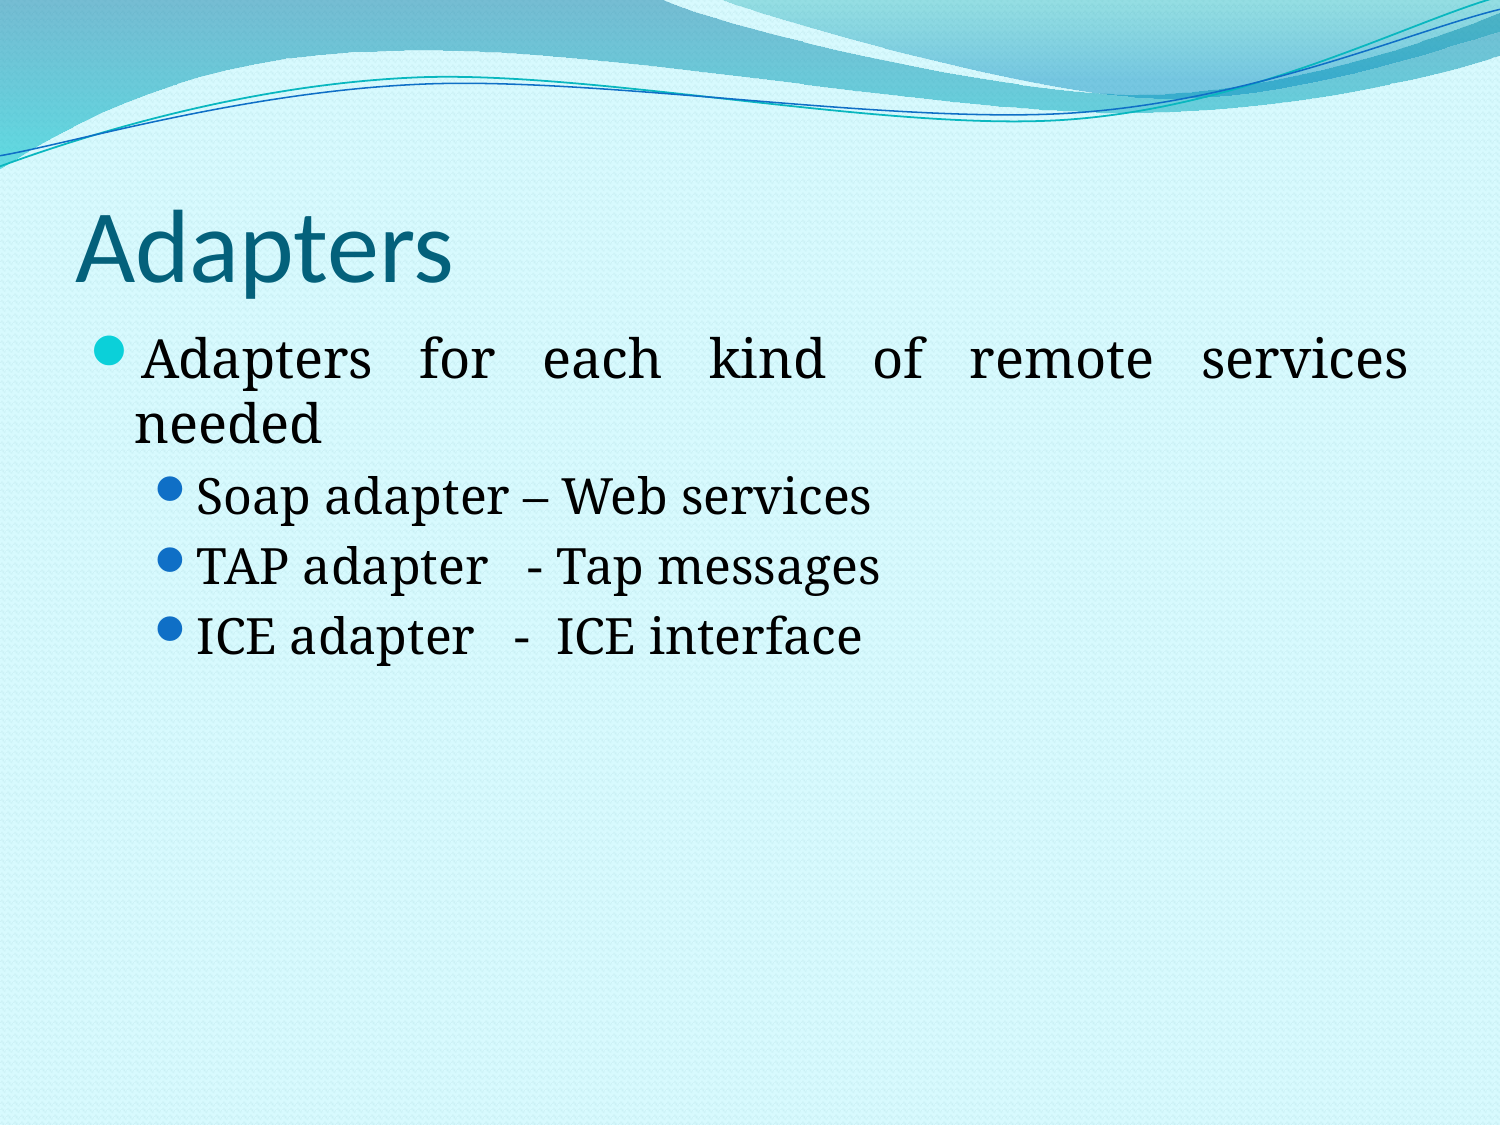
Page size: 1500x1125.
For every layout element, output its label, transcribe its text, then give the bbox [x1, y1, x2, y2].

list Adapters for each kind of remote services needed Soap adapter – Web services TAP adapter - Tap messages ICE adapter - ICE interface [75, 317, 1425, 1038]
title Adapters [75, 115, 1425, 303]
